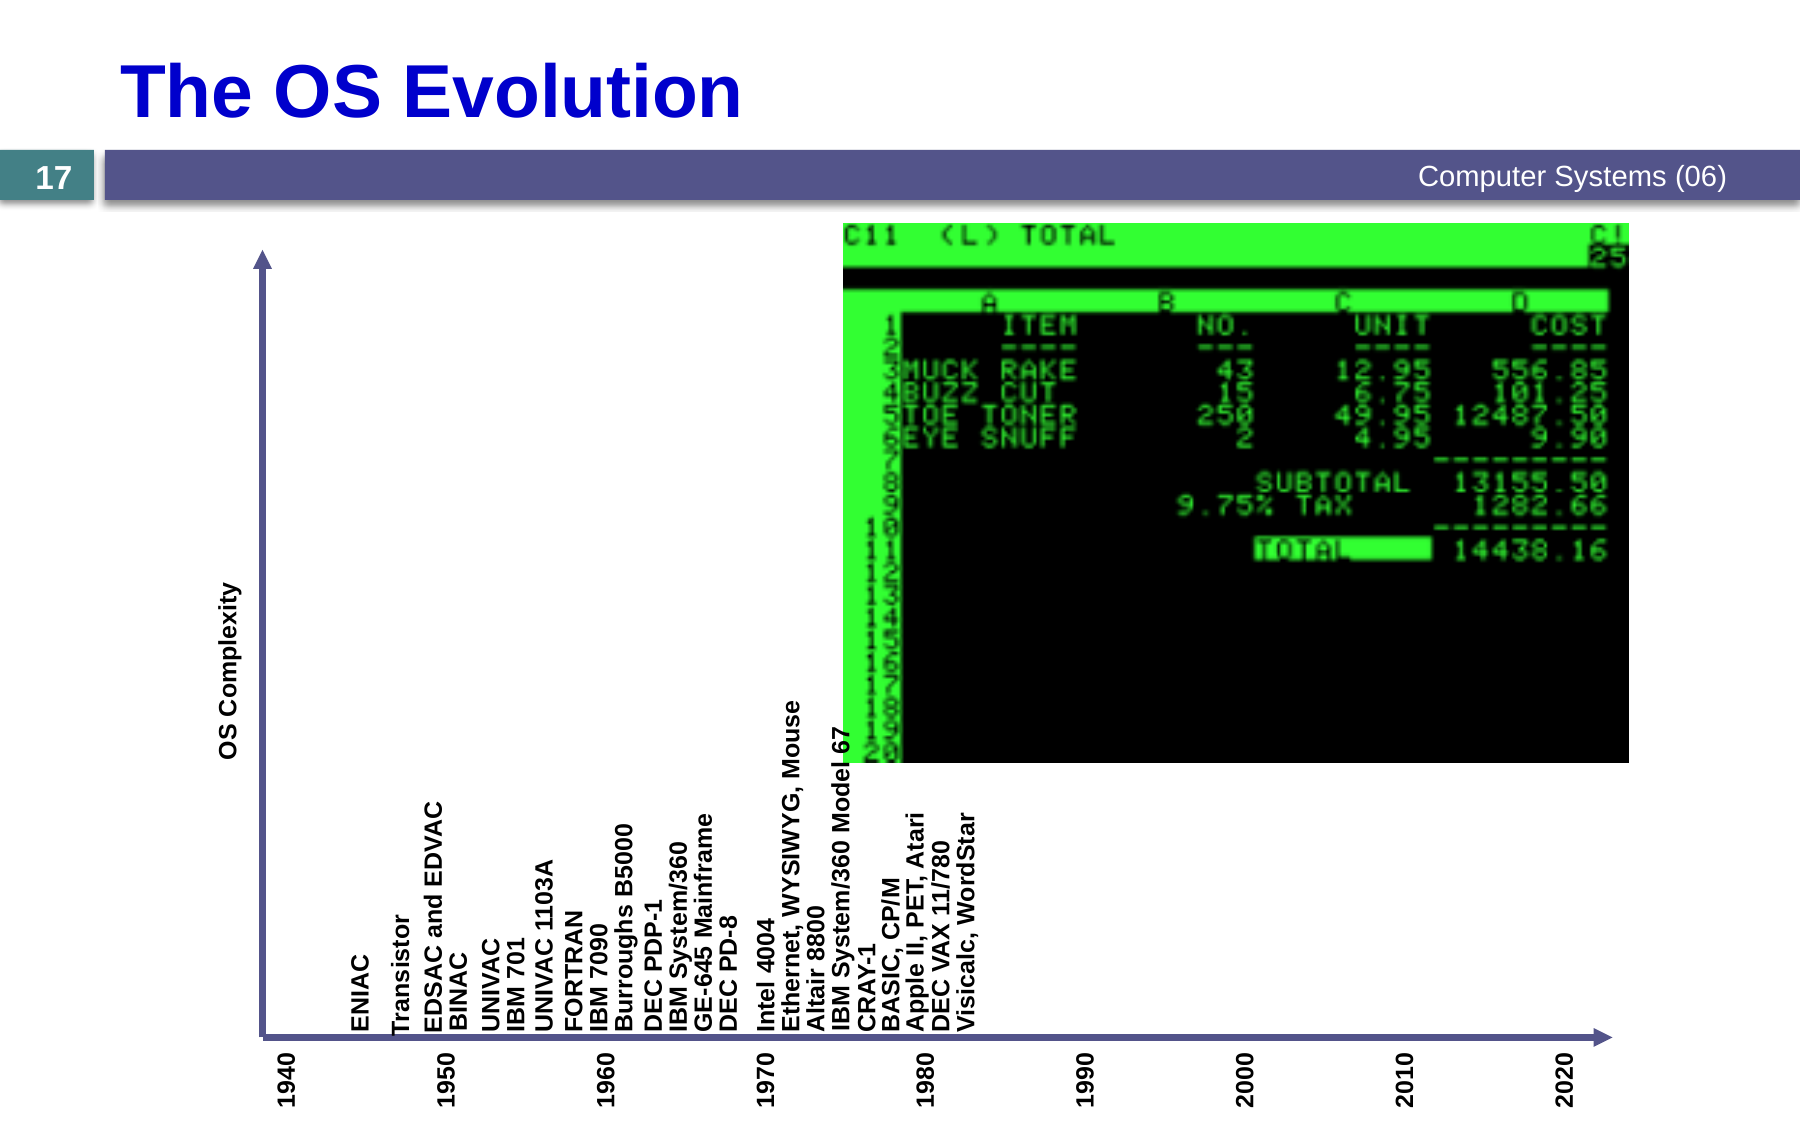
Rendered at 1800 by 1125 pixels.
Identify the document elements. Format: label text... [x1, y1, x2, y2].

text_box 1960 [581, 1061, 627, 1125]
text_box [335, 311, 988, 1051]
text_box 2000 [1221, 1048, 1266, 1125]
text_box 1940 [262, 1047, 308, 1125]
picture [843, 223, 1629, 763]
footer Computer Systems (06) [925, 149, 1743, 199]
slide_number 17 [0, 153, 108, 199]
text_box OS Complexity [203, 500, 249, 775]
text_box 2020 [1540, 1048, 1586, 1125]
title The OS Evolution [104, 27, 1743, 148]
text_box 2010 [1380, 1048, 1426, 1125]
text_box 1970 [741, 1061, 787, 1125]
text_box 1950 [422, 1061, 467, 1125]
text_box 1980 [901, 1061, 947, 1125]
text_box 1990 [1061, 1048, 1106, 1125]
